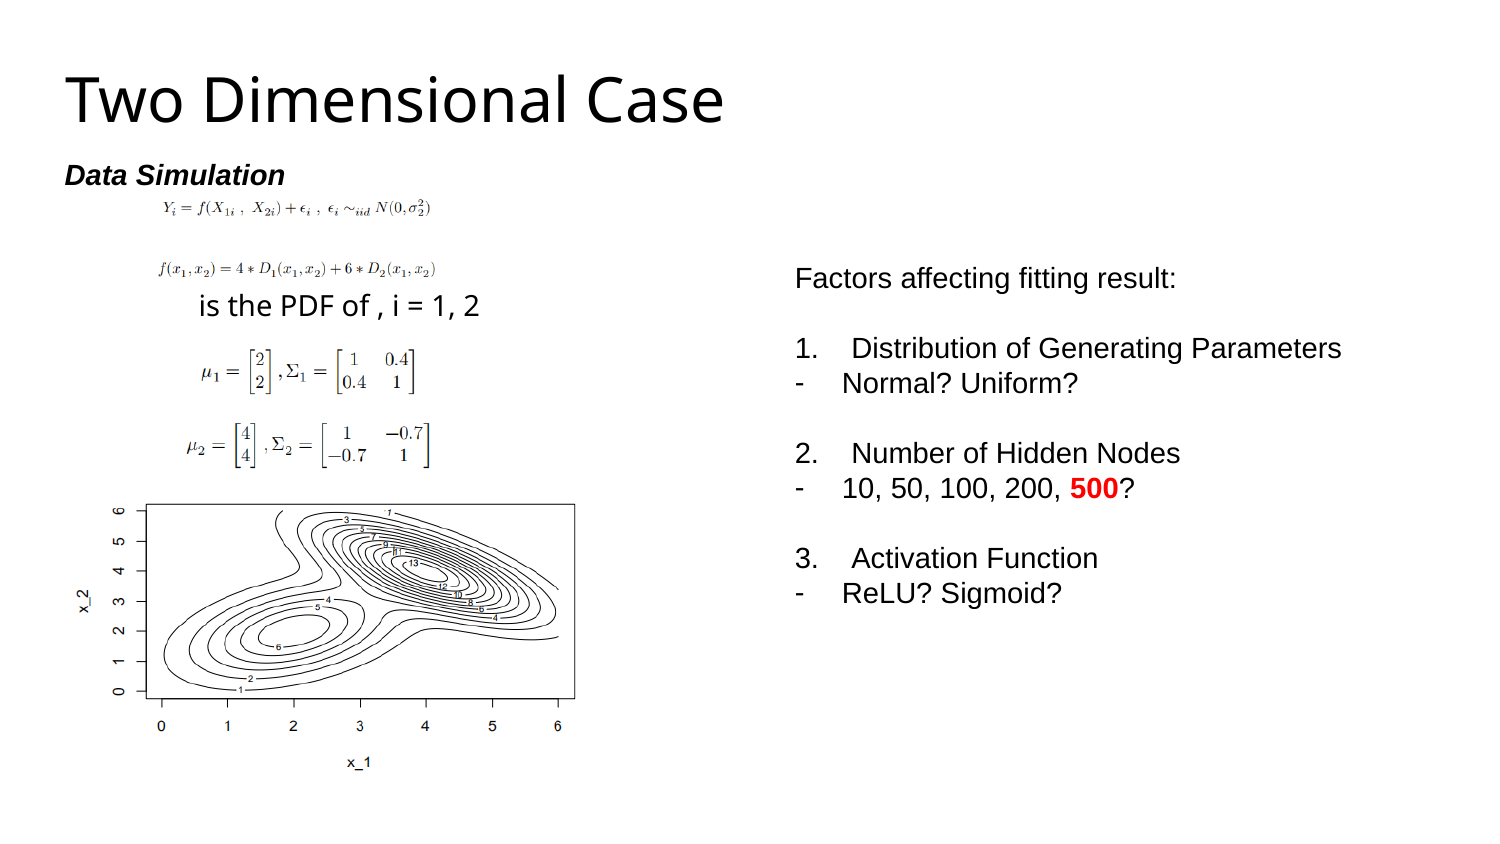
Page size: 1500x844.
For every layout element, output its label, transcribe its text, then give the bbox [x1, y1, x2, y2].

picture [69, 331, 595, 781]
title Two Dimensional Case [49, 45, 1448, 146]
picture [148, 187, 448, 282]
text_box Factors affecting fitting result: Distribution of Generating Parameters Normal? Uniform? Number of Hidden Nodes 10, 50, 100, 200, 500? Activation Function ReLU? Sigmoid? [780, 252, 1456, 722]
text_box Data Simulation [49, 148, 800, 199]
